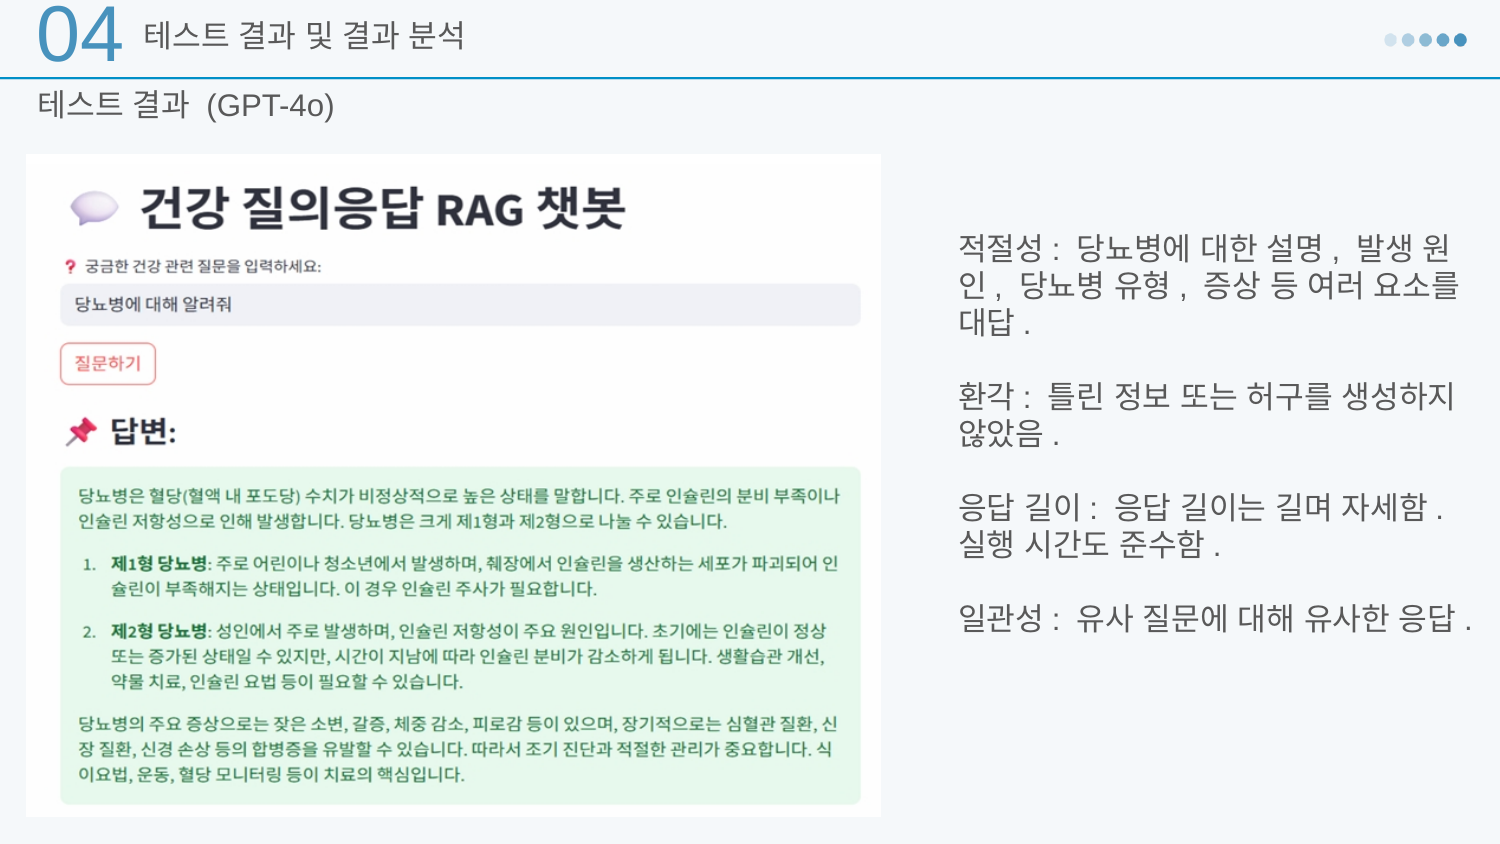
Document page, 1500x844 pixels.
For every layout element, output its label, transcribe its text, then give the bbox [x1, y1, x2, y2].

text_box 04 [36, 0, 205, 75]
picture [1382, 31, 1468, 48]
picture [26, 154, 882, 818]
text_box 04 [36, 91, 205, 96]
text_box 테스트 결과 (GPT-4o) [37, 91, 509, 130]
text_box 적절성: 당뇨병에 대한 설명, 발생 원인, 당뇨병 유형, 증상 등 여러 요소를 대답. 환각: 틀린 정보 또는 허구를 생성하지 않았음. 응답 길이: 응답 길이는 길며 자세함. 실행 시간도 준수함. 일관성: 유사 질문에 대해 유사한 응답. [958, 230, 1492, 692]
text_box 테스트 결과 및 결과 분석 [205, 17, 535, 62]
